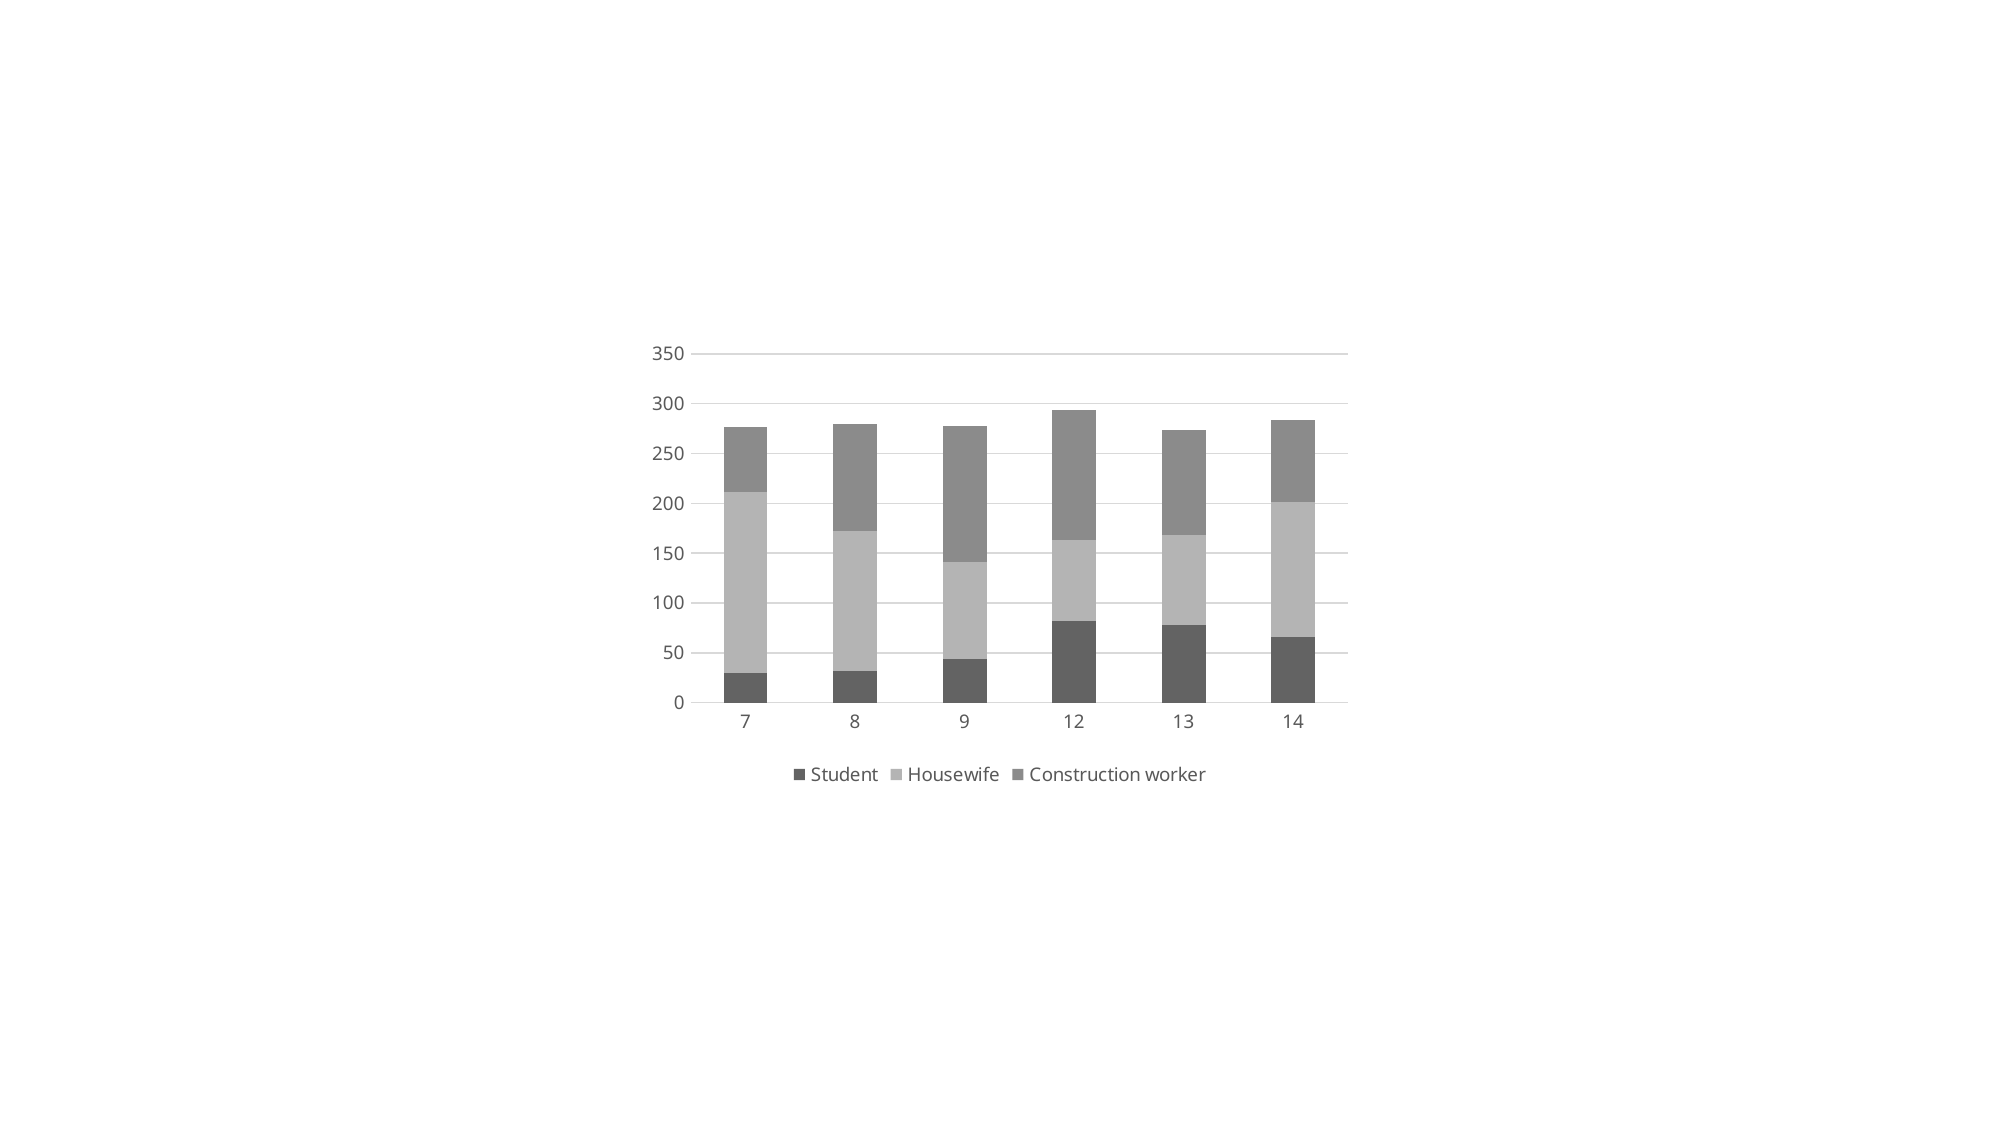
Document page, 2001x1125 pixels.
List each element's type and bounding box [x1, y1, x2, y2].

chart [637, 331, 1363, 794]
